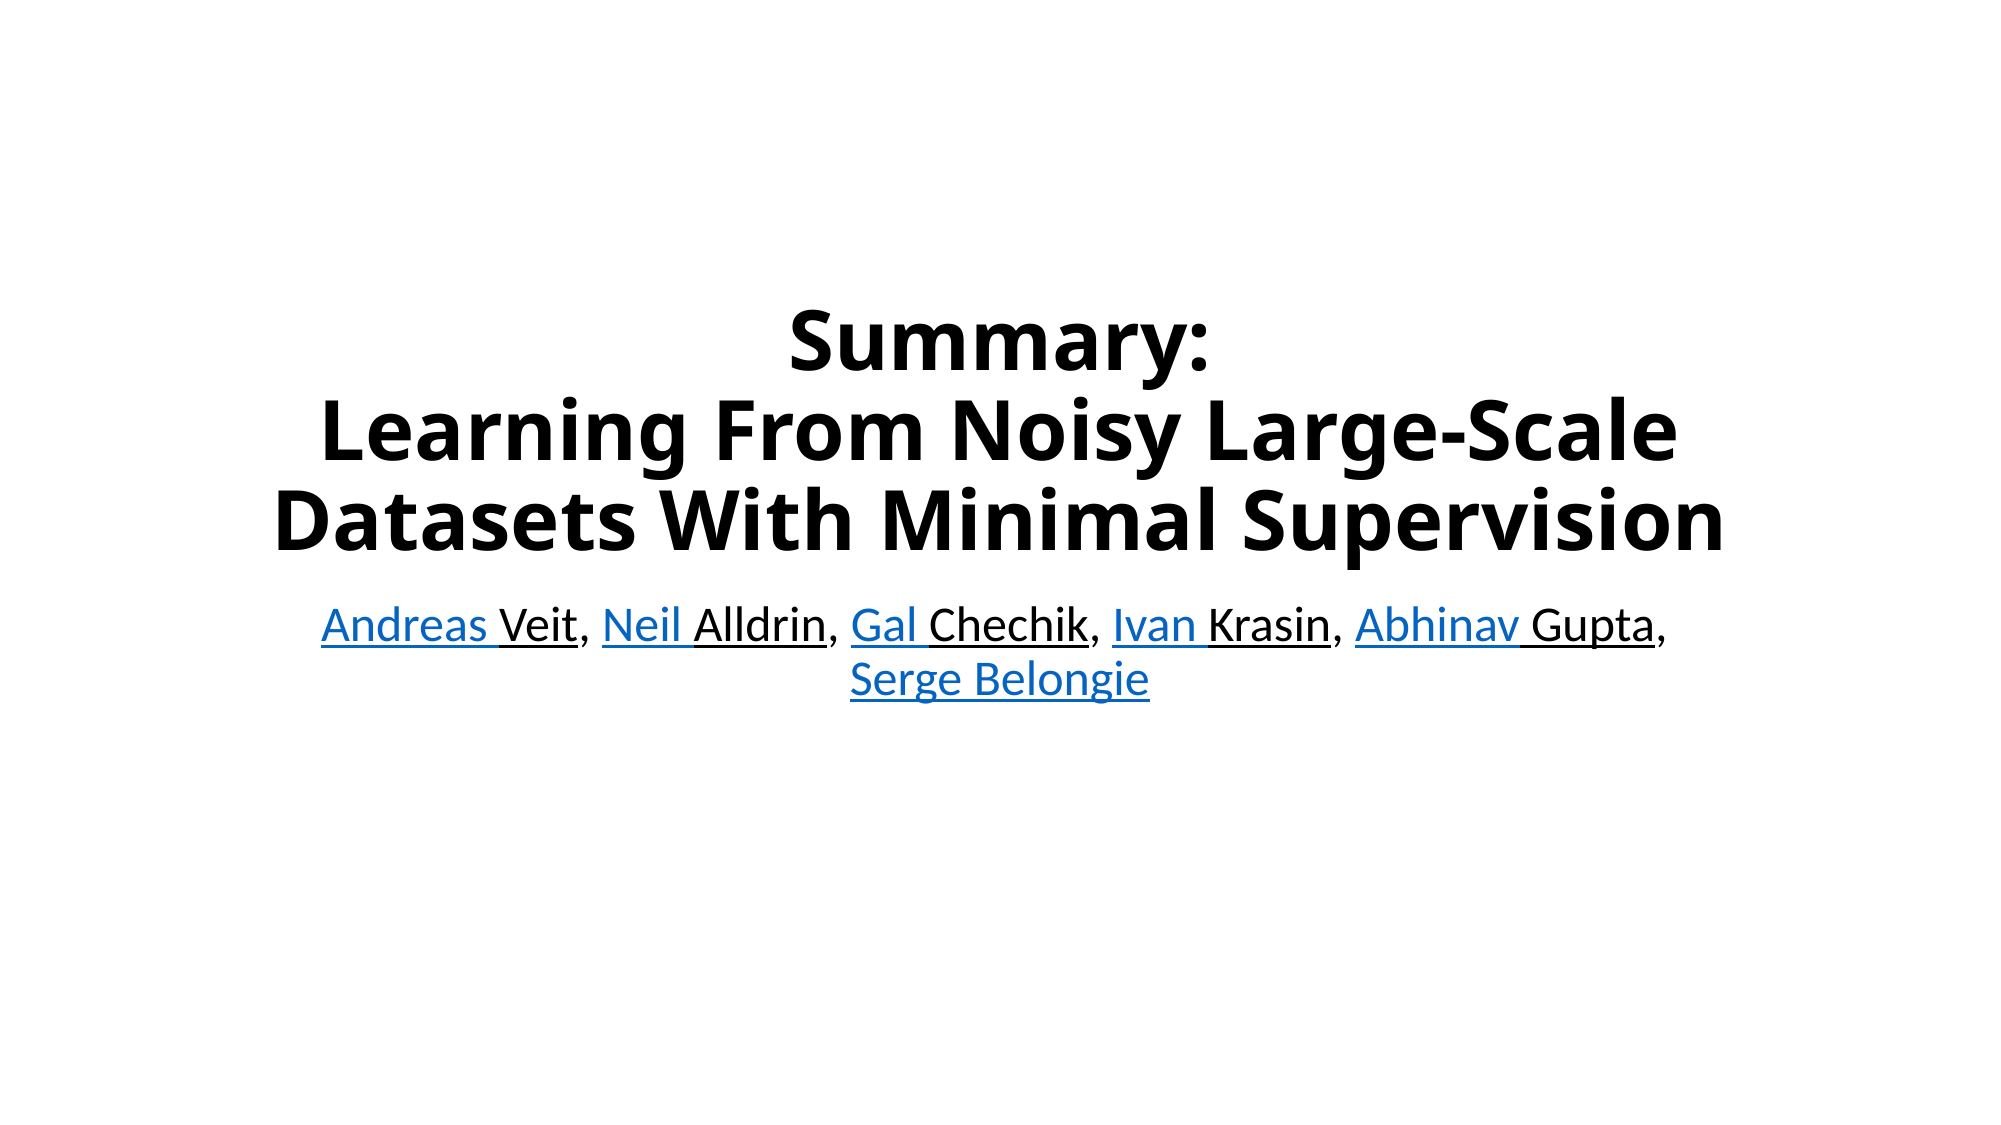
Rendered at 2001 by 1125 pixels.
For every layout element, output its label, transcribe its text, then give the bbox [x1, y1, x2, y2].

title Summary: Learning From Noisy Large-Scale Datasets With Minimal Supervision [249, 184, 1750, 576]
subtitle Andreas Veit, Neil Alldrin, Gal Chechik, Ivan Krasin, Abhinav Gupta, Serge Belongie [249, 590, 1750, 863]
